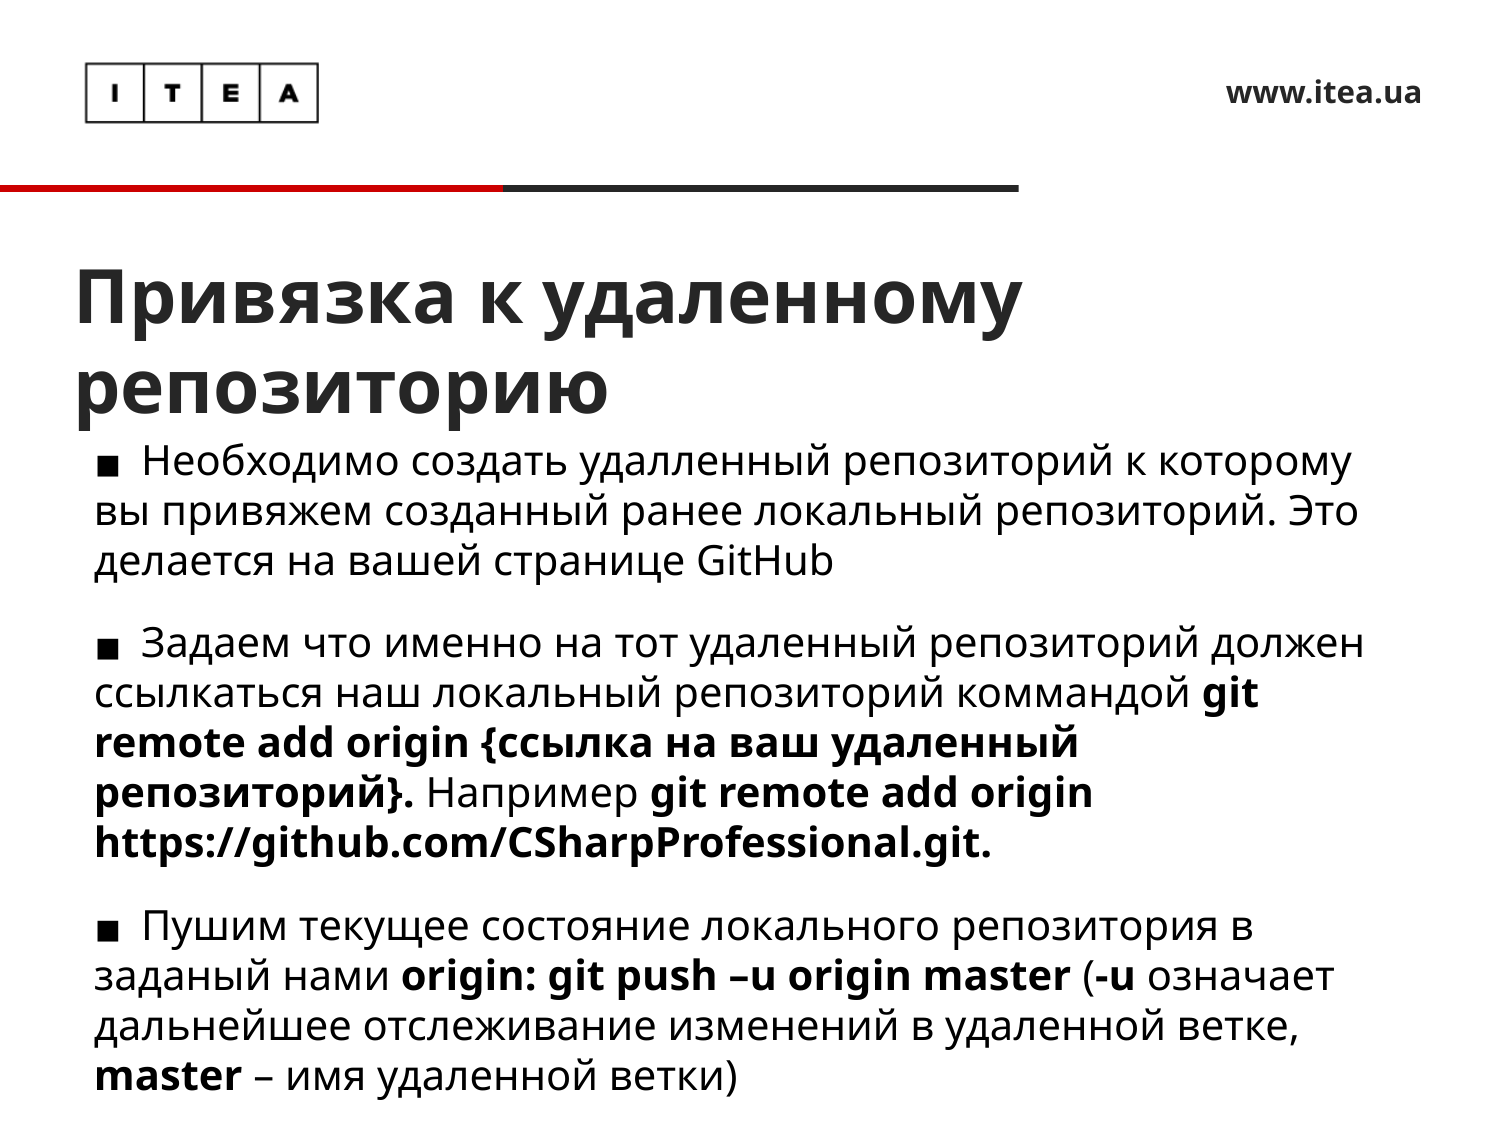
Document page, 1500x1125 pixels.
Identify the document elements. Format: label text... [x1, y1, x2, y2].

text_box Необходимо создать удалленный репозиторий к которому вы привяжем созданный ранее локальный репозиторий. Это делается на вашей странице GitHub Задаем что именно на тот удаленный репозиторий должен ссылкаться наш локальный репозиторий коммандой git remote add origin {ссылка на ваш удаленный репозиторий}. Например git remote add origin https://github.com/CSharpProfessional.git. Пушим текущее состояние локального репозитория в заданый нами origin: git push –u origin master (-u означает дальнейшее отслеживание изменений в удаленной ветке, master – имя удаленной ветки) [78, 432, 1421, 1100]
picture [57, 49, 344, 133]
text_box www.itea.ua [1172, 66, 1477, 115]
text_box [503, 185, 1019, 192]
title Привязка к удаленному репозиторию [58, 244, 1448, 433]
text_box [0, 185, 503, 192]
